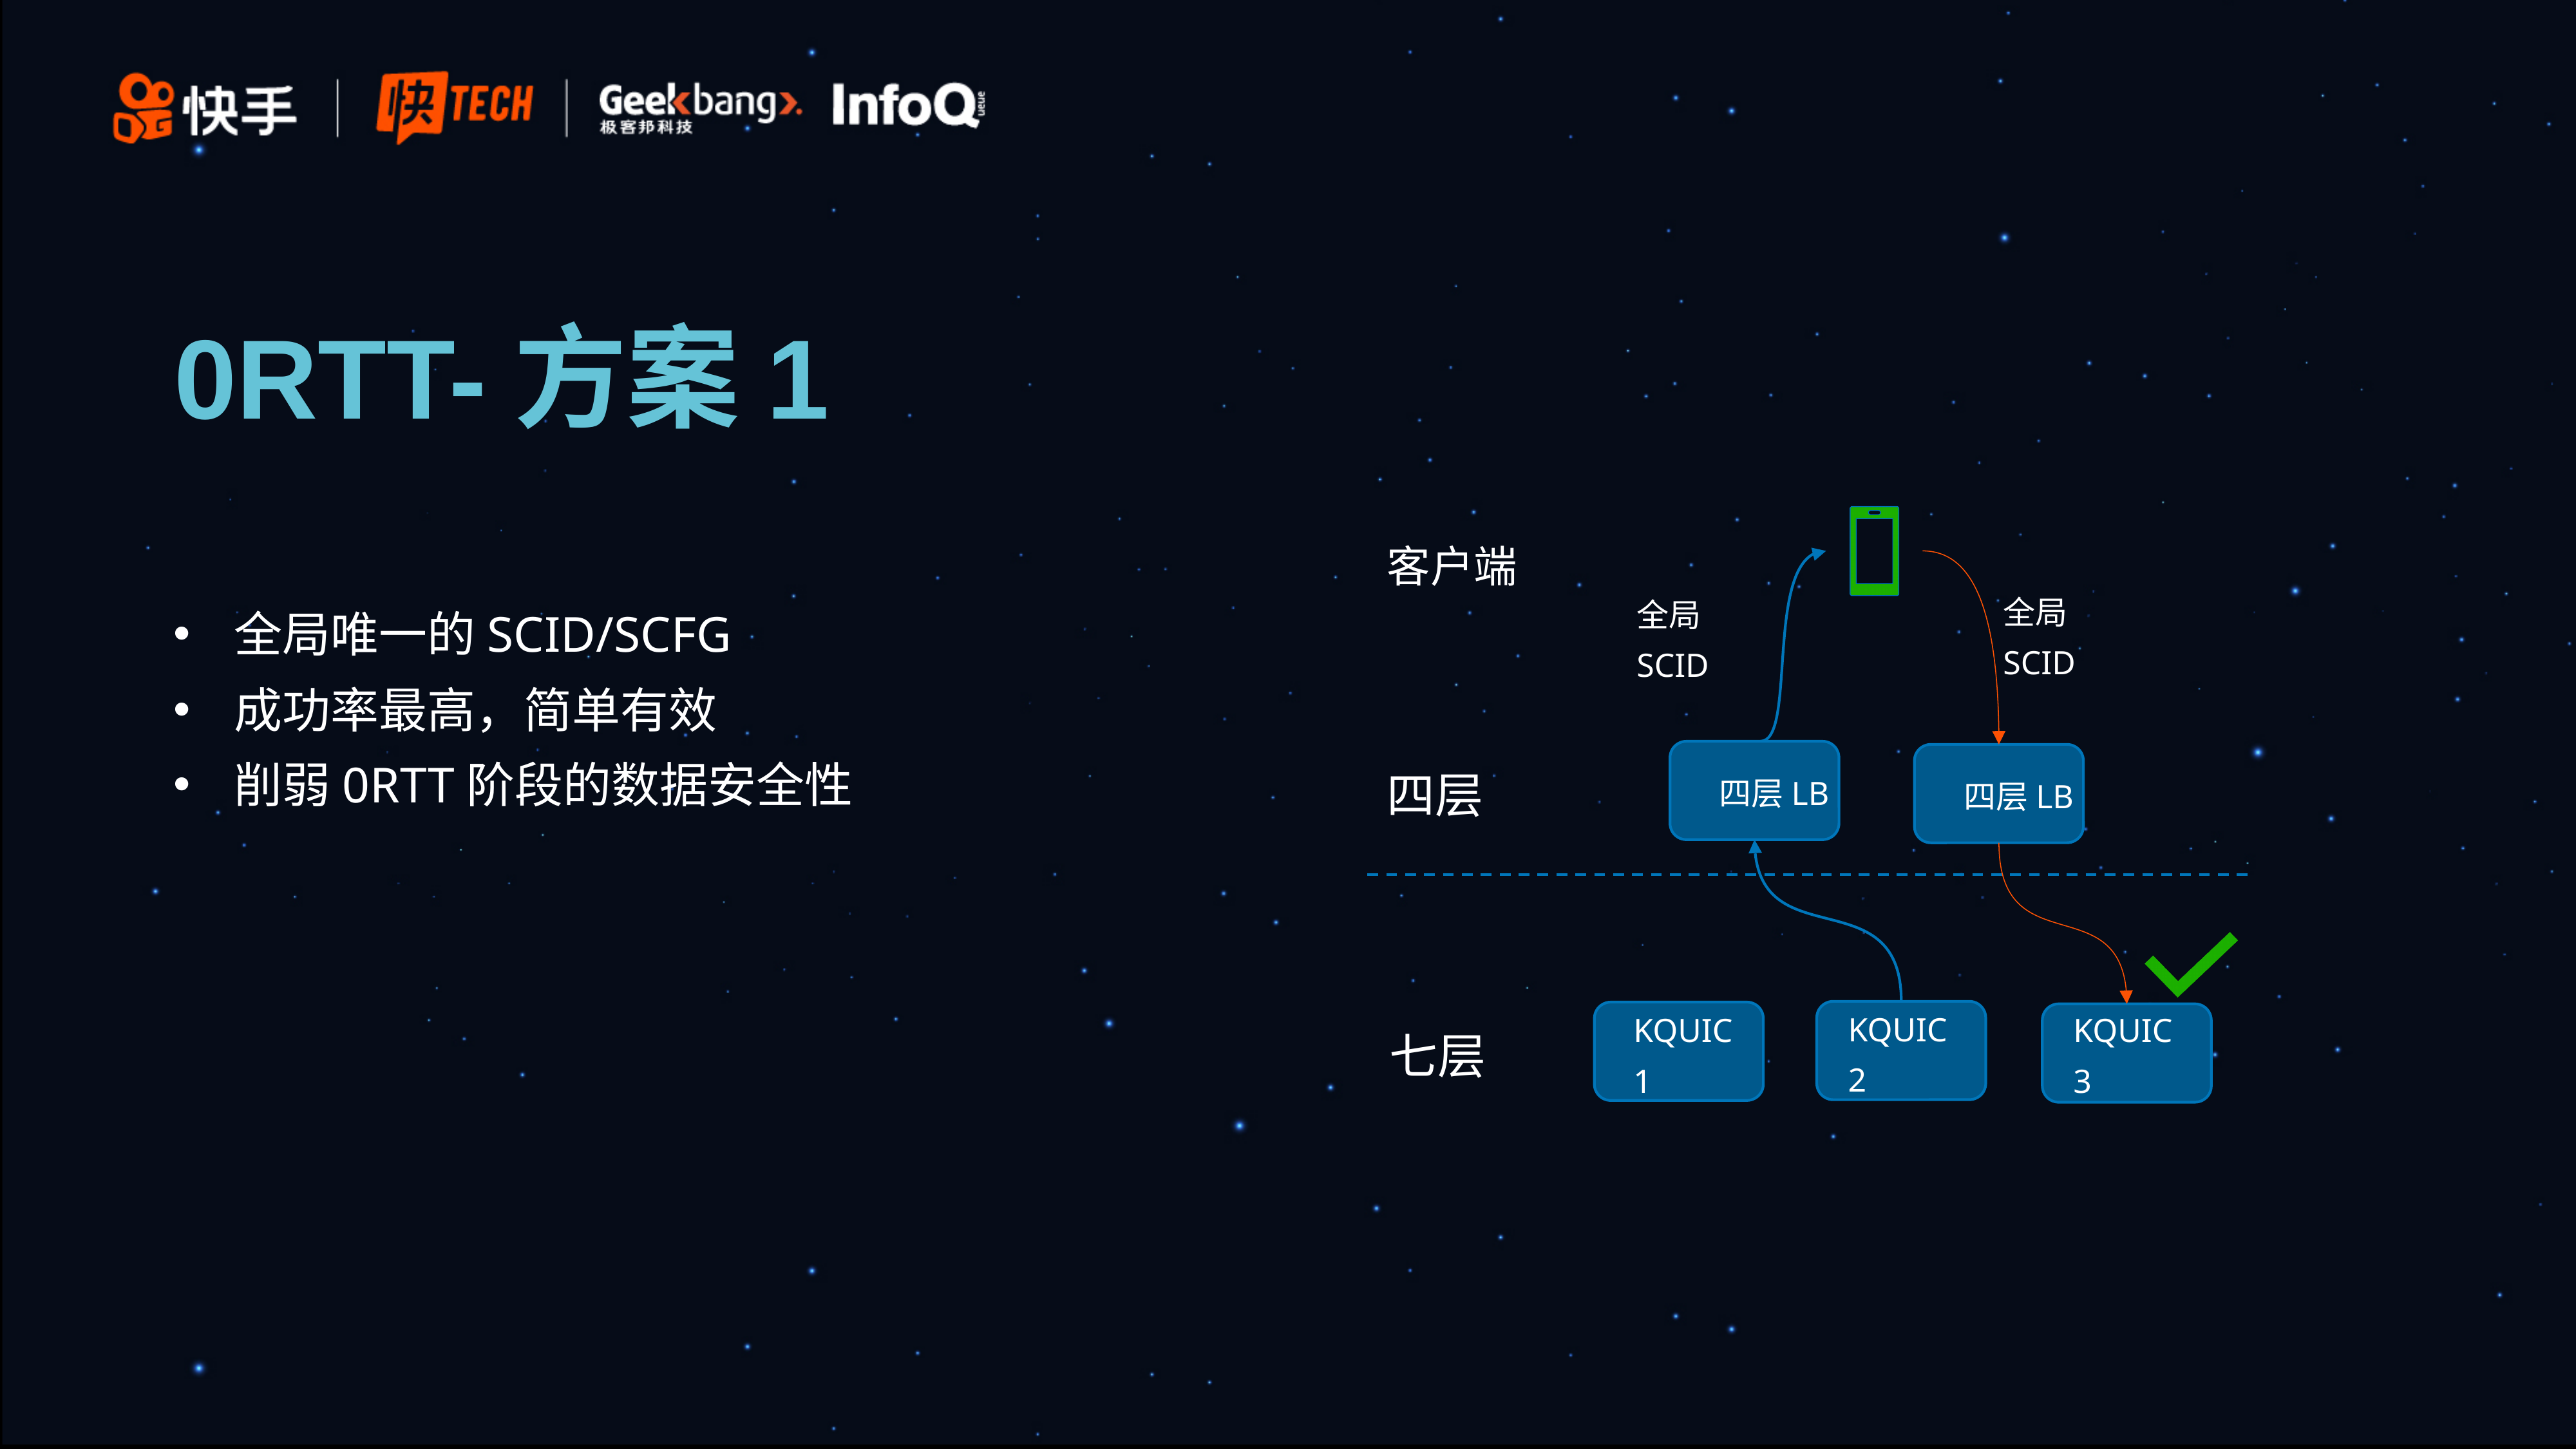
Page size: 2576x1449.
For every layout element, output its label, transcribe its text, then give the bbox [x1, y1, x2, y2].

title 0RTT-方案1 [170, 302, 2224, 503]
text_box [1747, 847, 1909, 994]
text_box [1817, 1001, 1986, 1100]
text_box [1982, 859, 2144, 988]
text_box 客户端 [1383, 512, 1525, 603]
text_box 全局唯一的SCID/SCFG 成功率最高，简单有效 削弱0RTT阶段的数据安全性 [171, 554, 1144, 846]
text_box 四层LB [1960, 753, 2088, 826]
text_box 全局SCID [1633, 580, 1760, 687]
text_box KQUIC 3 [2070, 1012, 2197, 1086]
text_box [1760, 551, 1826, 742]
text_box [1594, 1002, 1764, 1101]
picture [2, 0, 2576, 1444]
text_box 四层LB [1716, 750, 1843, 823]
text_box 四层 [1383, 739, 1525, 830]
text_box [2042, 1003, 2211, 1103]
text_box [1670, 741, 1839, 840]
text_box [1914, 744, 2084, 843]
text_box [1922, 551, 2000, 745]
text_box 七层 [1387, 1000, 1528, 1091]
text_box KQUIC 1 [1630, 1012, 1757, 1086]
text_box KQUIC 2 [1845, 1012, 1972, 1085]
text_box 全局SCID [2000, 577, 2141, 684]
